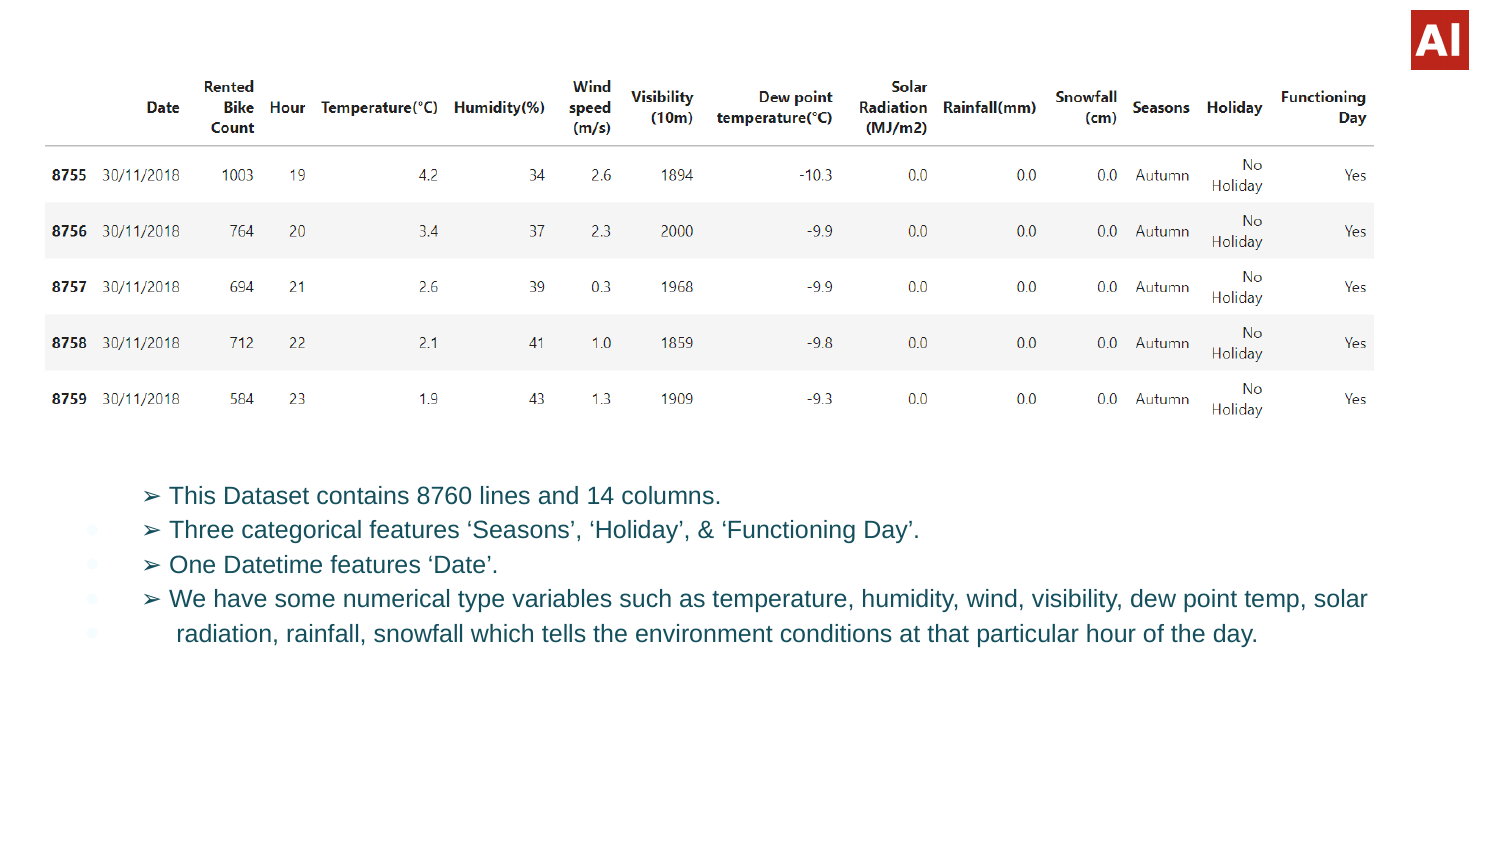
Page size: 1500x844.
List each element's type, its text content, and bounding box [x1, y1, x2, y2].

picture [34, 74, 1384, 427]
picture [1411, 10, 1469, 70]
list ➢ This Dataset contains 8760 lines and 14 columns. ➢ Three categorical features ‘Seasons’, ‘Holiday’, & ‘Functioning Day’. ➢ One Datetime features ‘Date’. ➢ We have some numerical type variables such as temperature, humidity, wind, visibility, dew point temp, solar radiation, rainfall, snowfall which tells the environment conditions at that particular hour of the day. [51, 189, 1449, 750]
